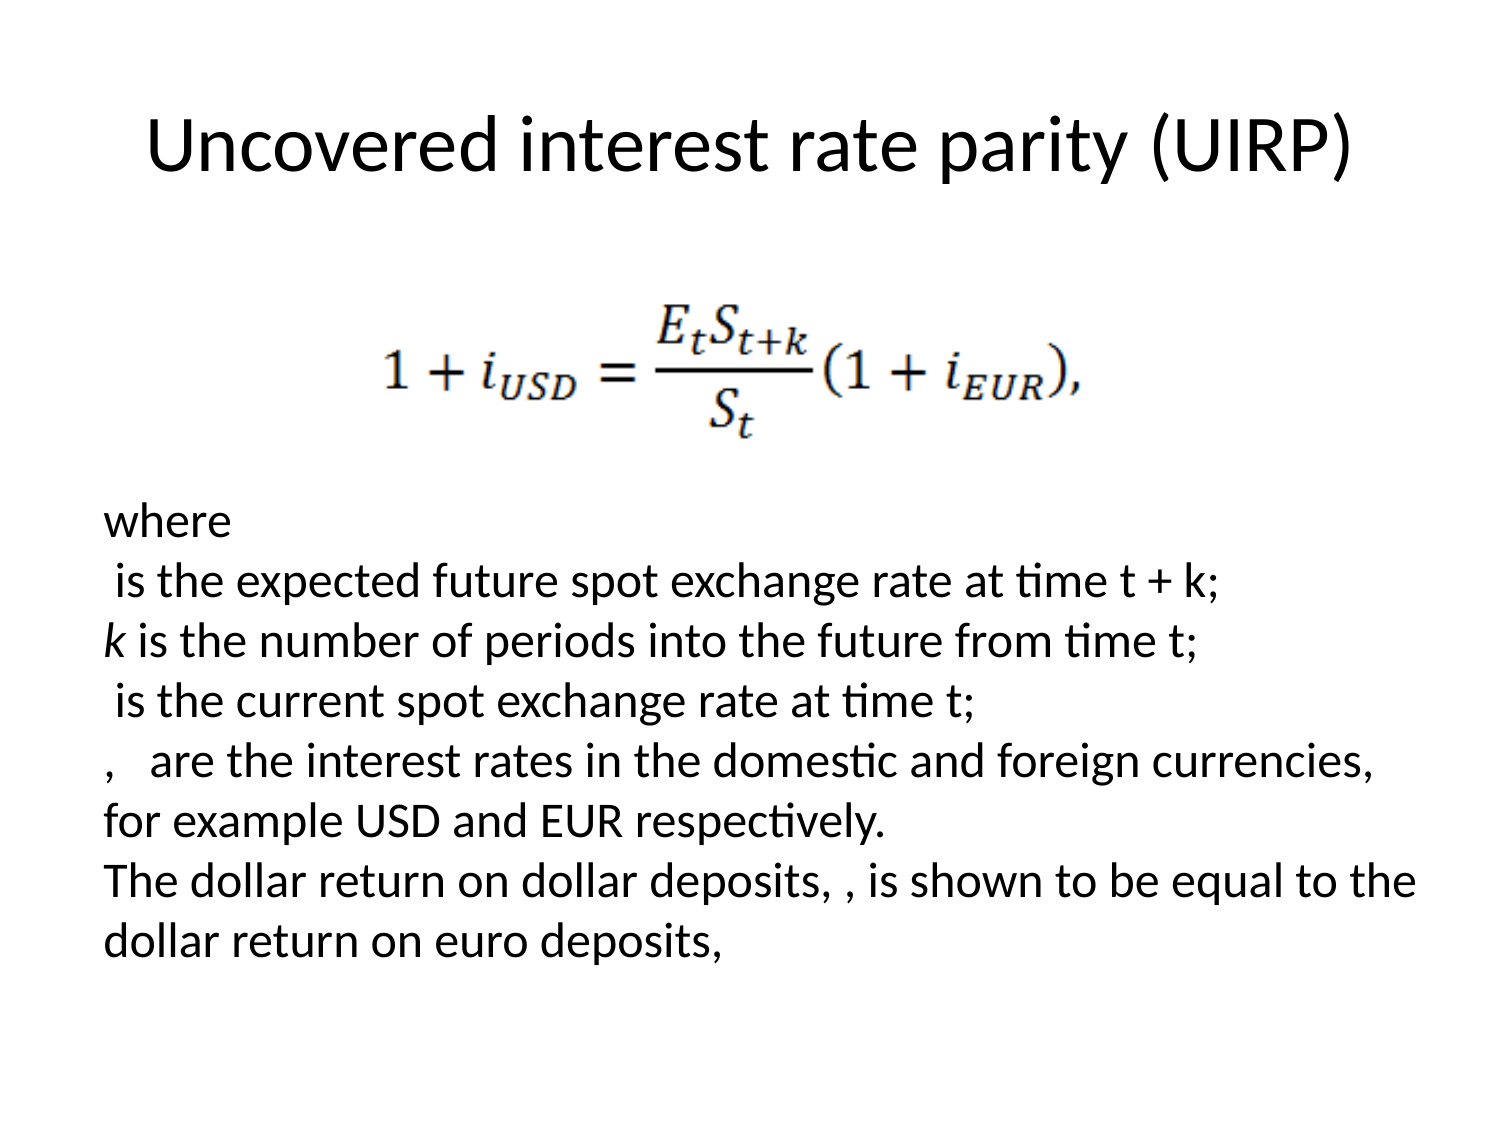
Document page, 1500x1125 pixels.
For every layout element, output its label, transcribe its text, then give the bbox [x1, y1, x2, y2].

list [336, 242, 1147, 476]
title Uncovered interest rate parity (UIRP) [75, 45, 1425, 233]
